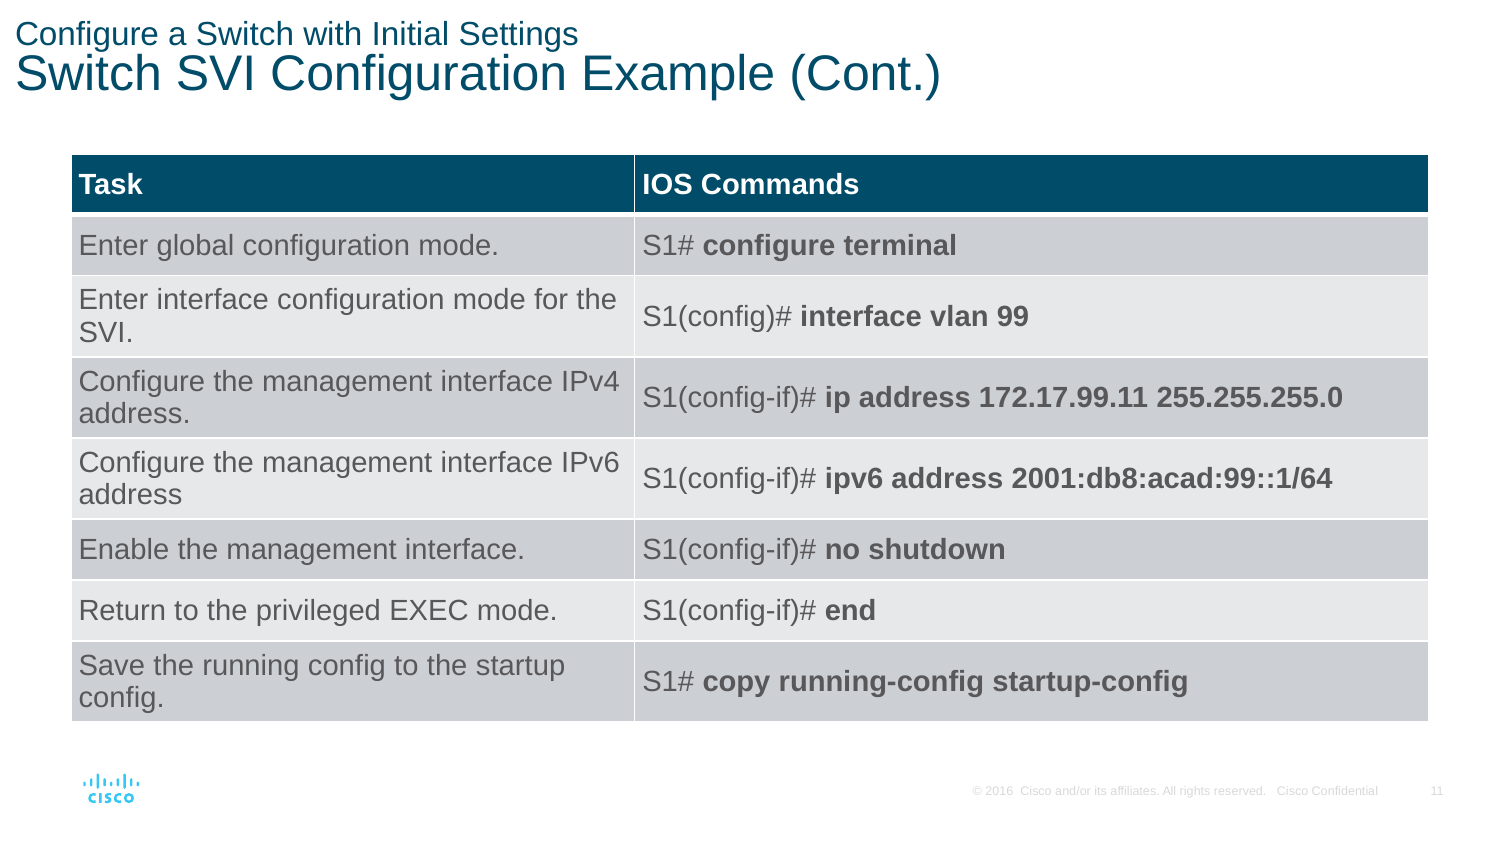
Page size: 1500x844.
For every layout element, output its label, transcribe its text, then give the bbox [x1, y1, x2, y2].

table_cell Enable the management interface. [72, 520, 634, 579]
table_cell Return to the privileged EXEC mode. [72, 581, 634, 640]
table_cell S1(config-if)# ipv6 address 2001:db8:acad:99::1/64 [635, 439, 1428, 518]
title Configure a Switch with Initial Settings Switch SVI Configuration Example (Cont.) [0, 0, 1369, 121]
table_cell S1(config)# interface vlan 99 [635, 276, 1428, 356]
table_cell Configure the management interface IPv4 address. [72, 358, 634, 437]
table_cell Configure the management interface IPv6 address [72, 439, 634, 518]
table_cell S1(config-if)# no shutdown [635, 520, 1428, 579]
table_cell S1# configure terminal [635, 217, 1428, 275]
table_cell Save the running config to the startup config. [72, 642, 634, 721]
table_cell S1(config-if)# end [635, 581, 1428, 640]
table_cell S1# copy running-config startup-config [635, 642, 1428, 721]
table_header IOS Commands [635, 155, 1428, 212]
table_header Task [72, 155, 634, 212]
table_cell S1(config-if)# ip address 172.17.99.11 255.255.255.0 [635, 358, 1428, 437]
table_cell Enter global configuration mode. [72, 217, 634, 275]
table_cell Enter interface configuration mode for the SVI. [72, 276, 634, 356]
